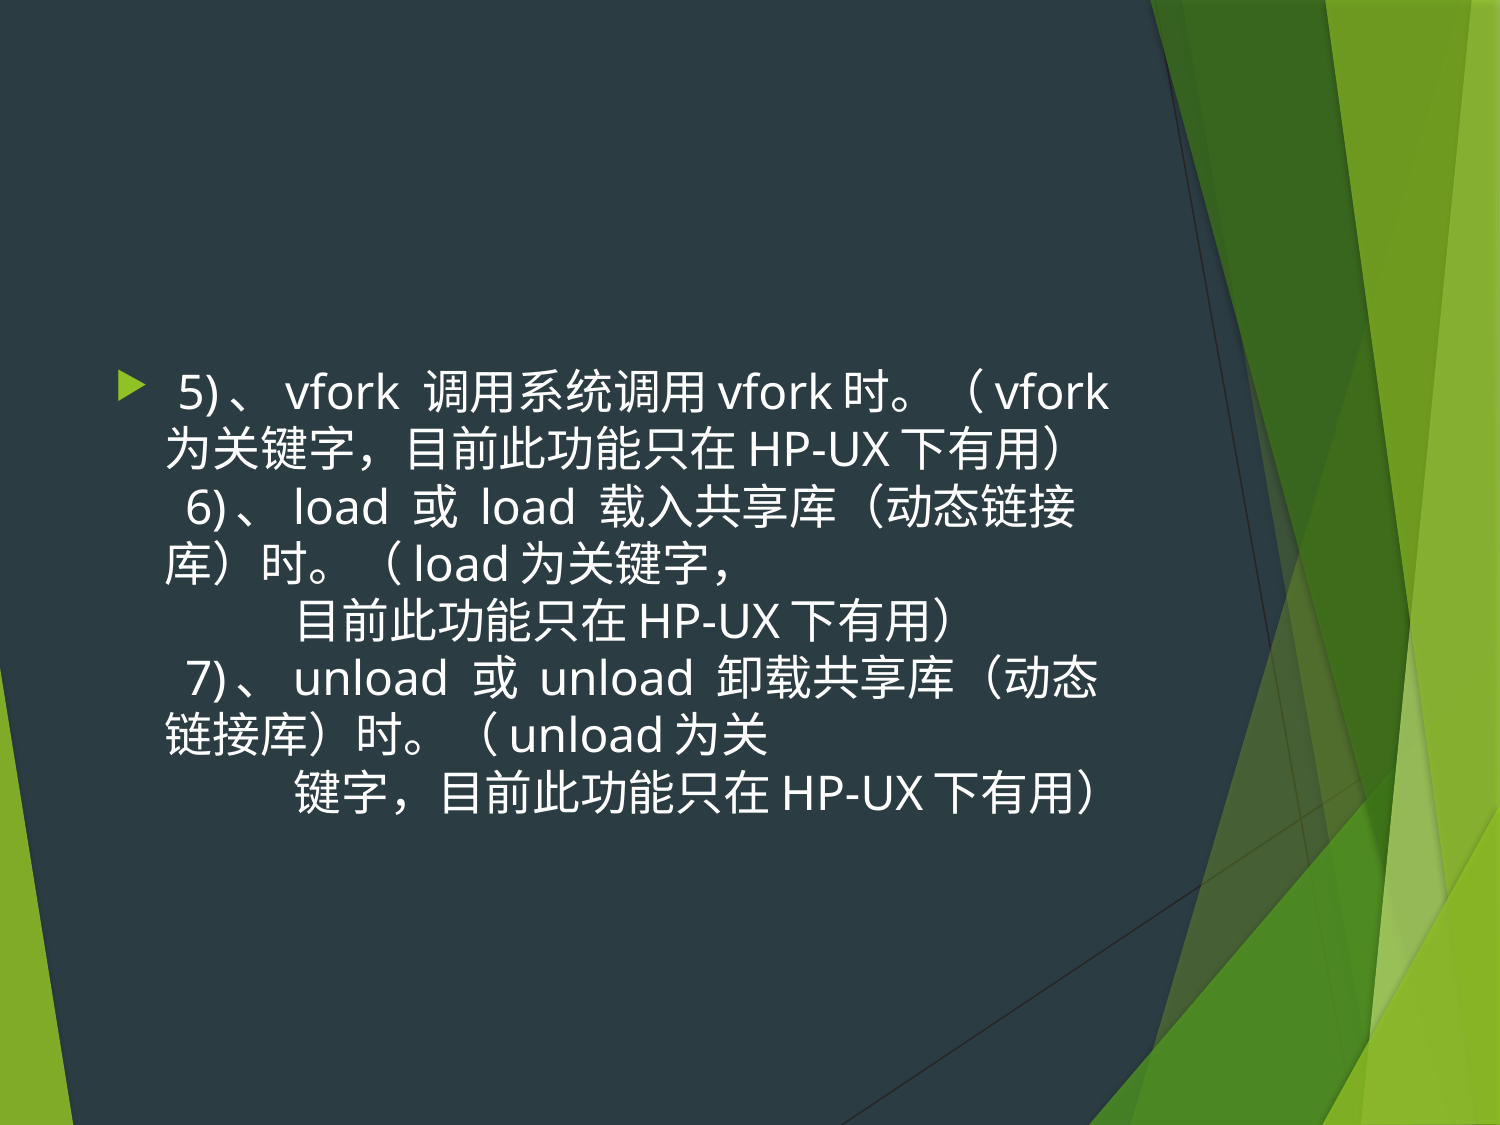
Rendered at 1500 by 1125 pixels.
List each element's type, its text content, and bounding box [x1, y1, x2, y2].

list 5)、vfork 调用系统调用vfork时。（vfork为关键字，目前此功能只在HP-UX下有用） 6)、load 或 load 载入共享库（动态链接库）时。（load为关键字， 目前此功能只在HP-UX下有用） 7)、unload 或 unload 卸载共享库（动态链接库）时。（unload为关 键字，目前此功能只在HP-UX下有用） [99, 354, 1142, 992]
